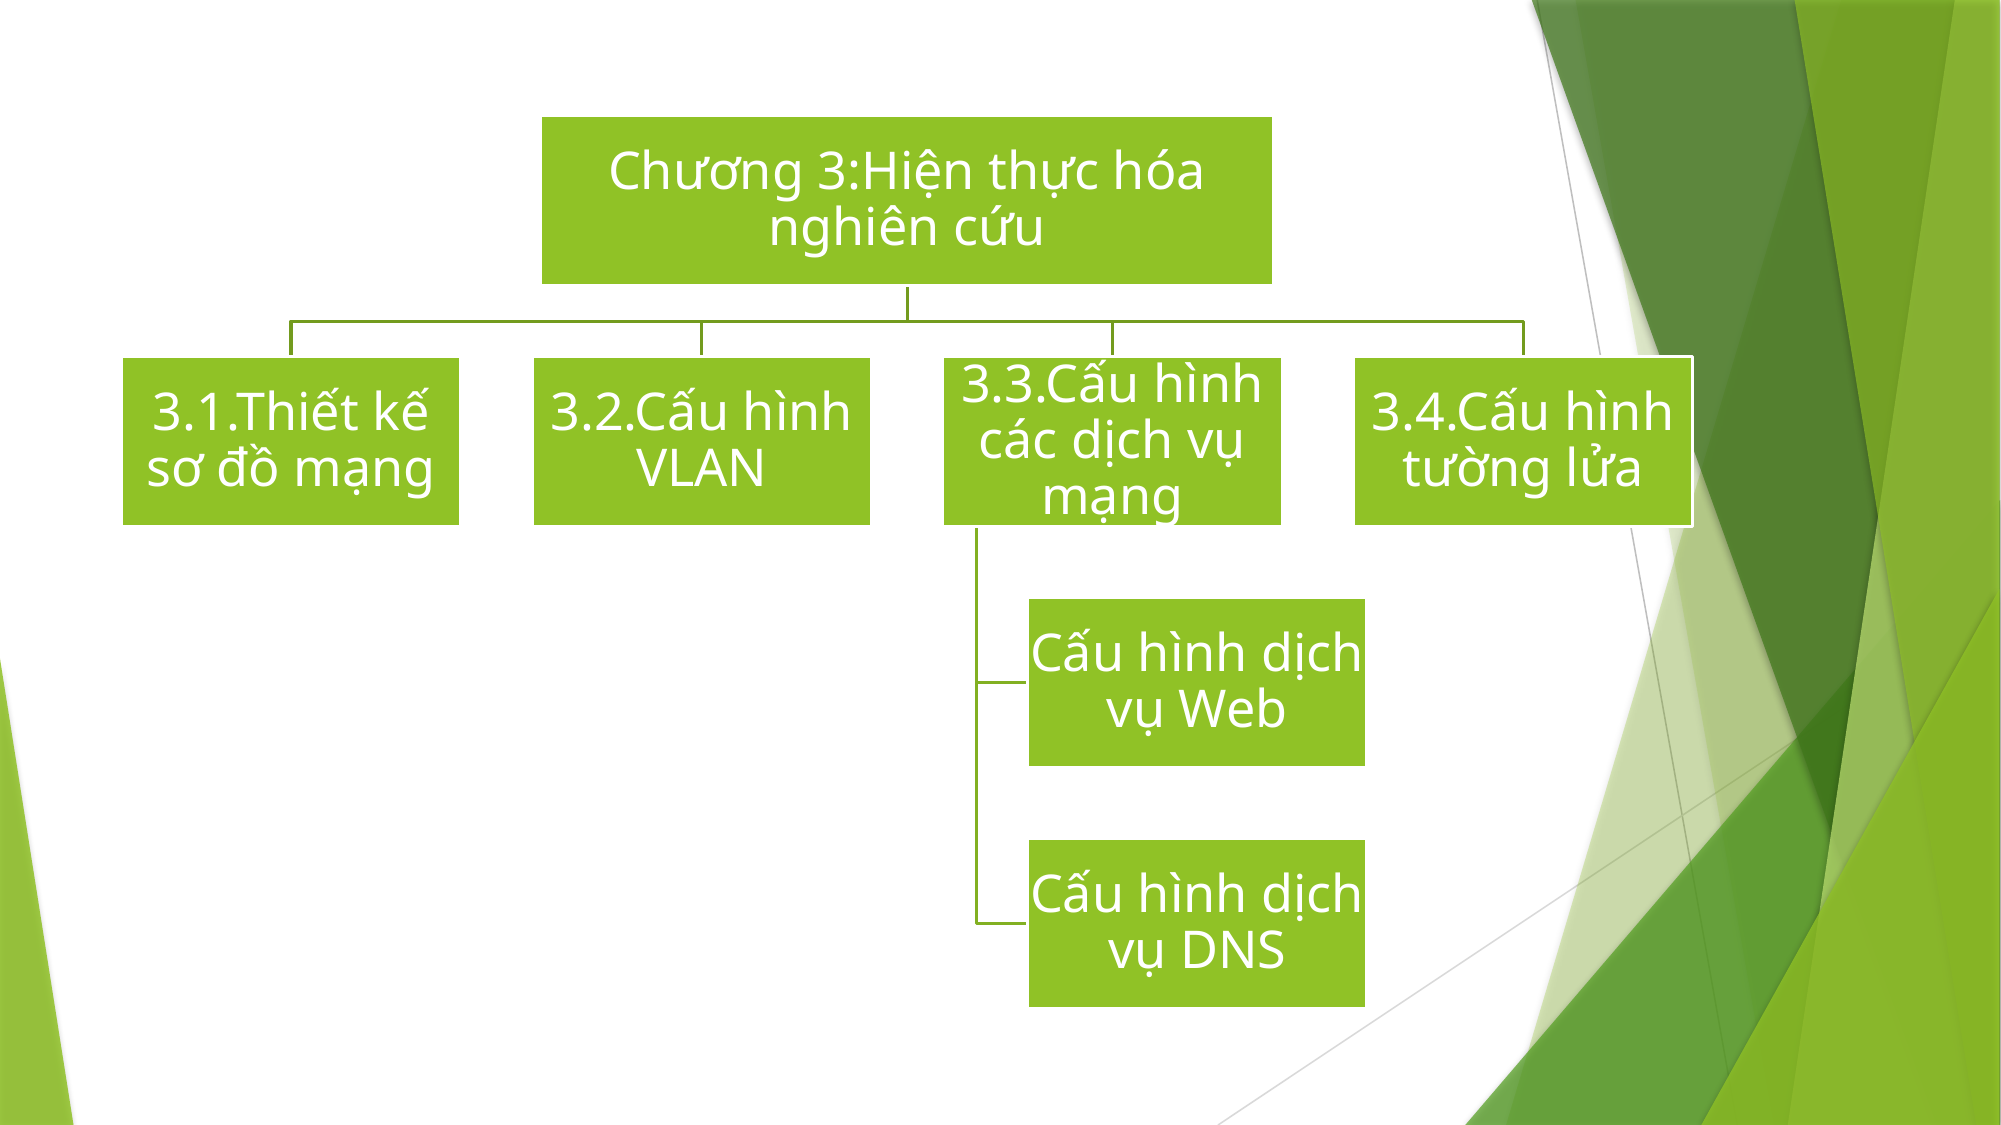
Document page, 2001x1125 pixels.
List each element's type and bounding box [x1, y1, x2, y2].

text_box [27, 115, 1787, 1010]
